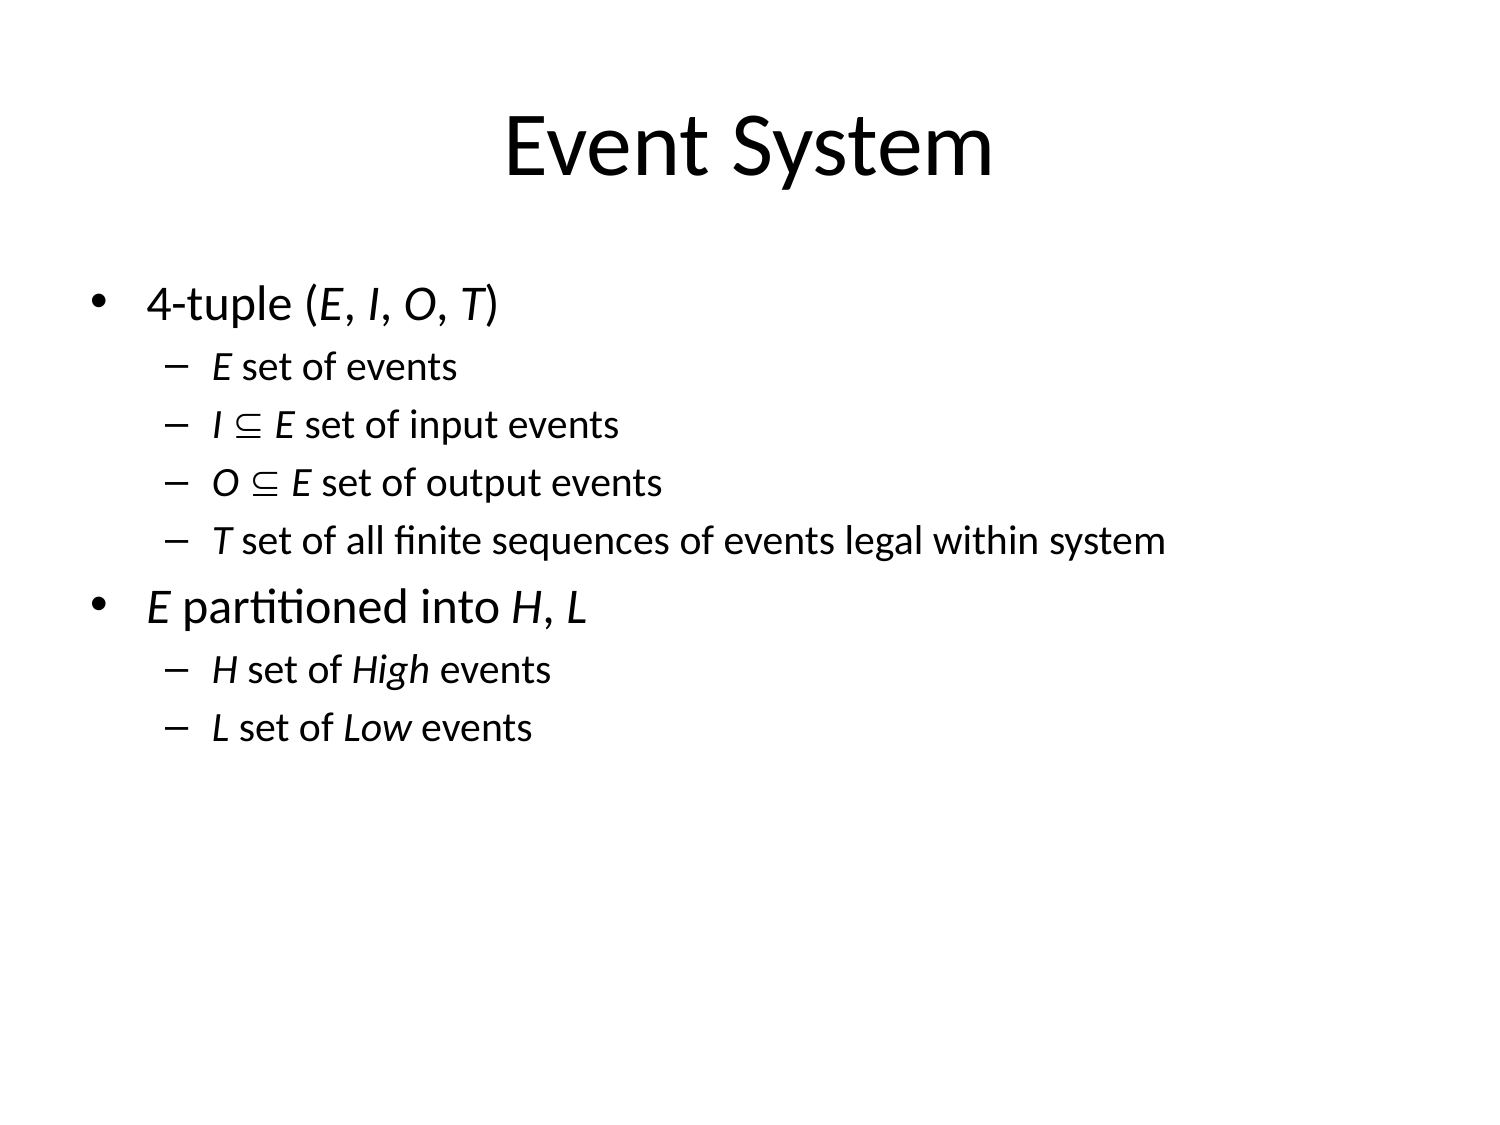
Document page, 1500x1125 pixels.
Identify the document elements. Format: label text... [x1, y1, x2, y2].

title Event System [75, 45, 1425, 233]
list 4-tuple (E, I, O, T) E set of events I  E set of input events O  E set of output events T set of all finite sequences of events legal within system E partitioned into H, L H set of High events L set of Low events [75, 262, 1425, 1005]
